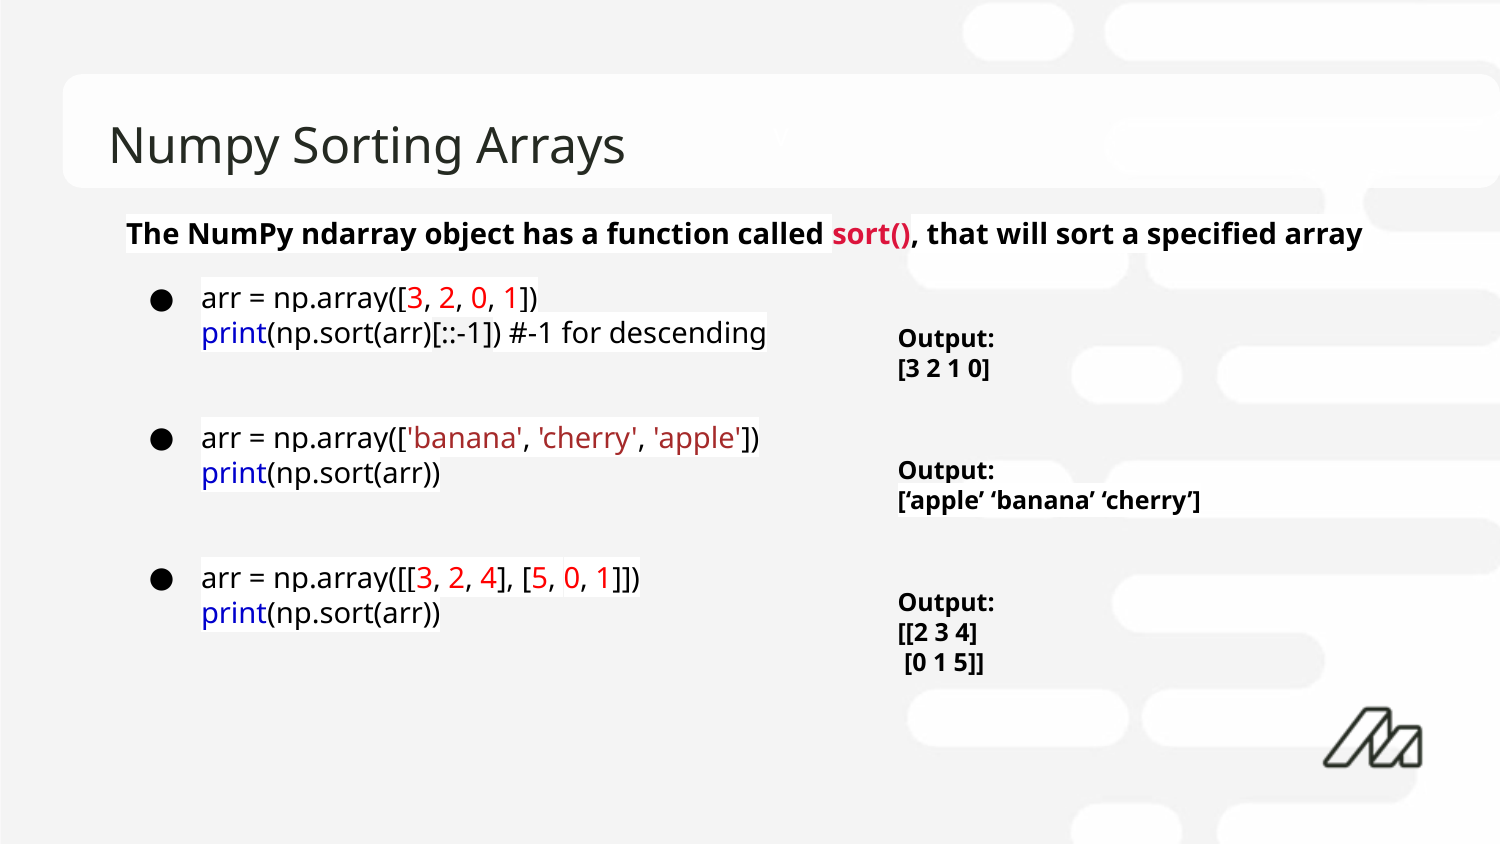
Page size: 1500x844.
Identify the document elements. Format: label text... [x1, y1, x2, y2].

text_box The NumPy ndarray object has a function called sort(), that will sort a specified array arr = np.array([3, 2, 0, 1]) print(np.sort(arr)[::-1]) #-1 for descending arr = np.array(['banana', 'cherry', 'apple']) print(np.sort(arr)) arr = np.array([[3, 2, 4], [5, 0, 1]]) print(np.sort(arr)) [111, 200, 1436, 714]
text_box Output: [3 2 1 0] [882, 307, 1332, 397]
picture [2, 1, 1500, 844]
text_box Output: [[2 3 4] [0 1 5]] [882, 571, 1485, 692]
text_box Output: [‘apple’ ‘banana’ ‘cherry’] [882, 439, 1293, 530]
title Numpy Sorting Arrays [93, 108, 1407, 187]
